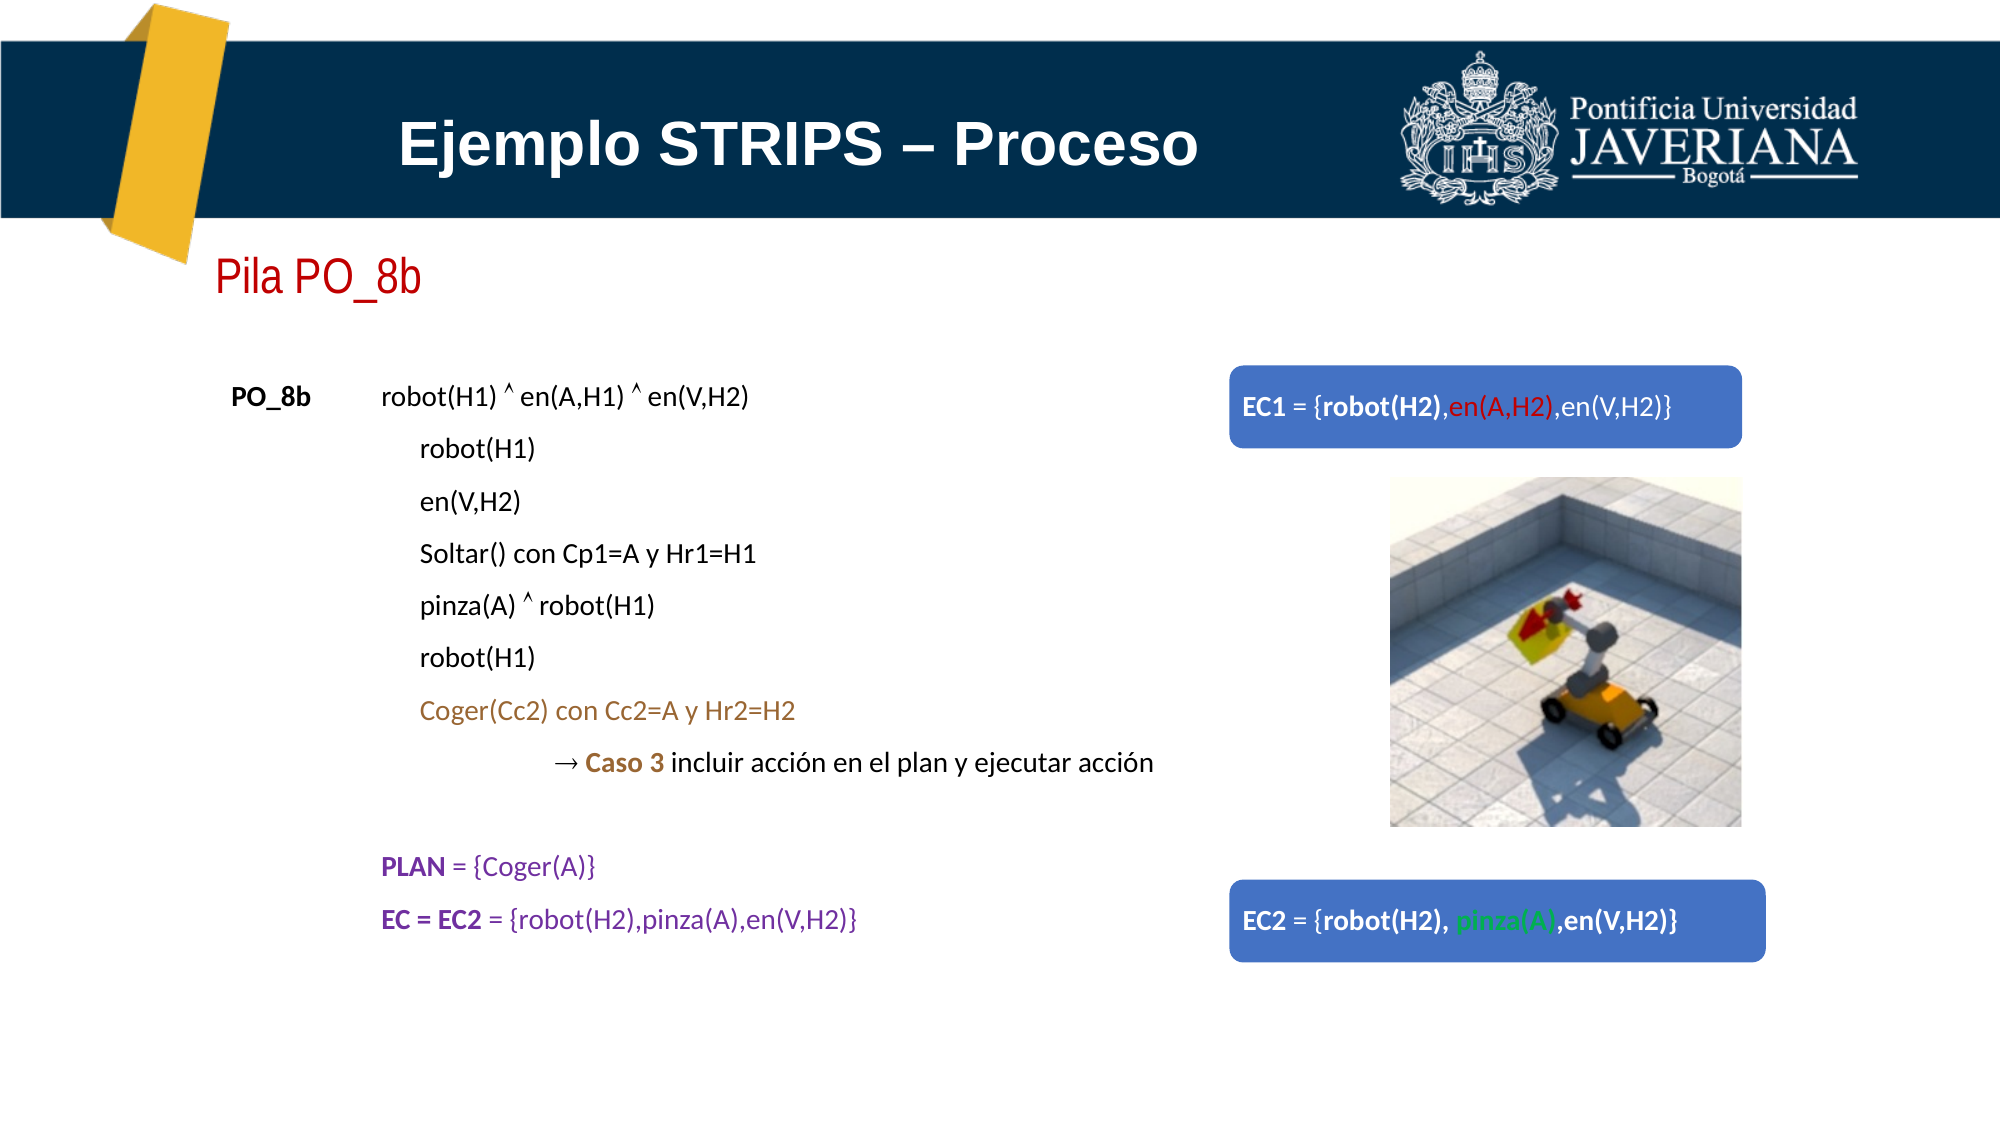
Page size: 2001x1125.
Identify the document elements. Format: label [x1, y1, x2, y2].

list [0, 0, 2000, 1125]
text_box [1229, 365, 1743, 449]
picture [1390, 477, 1743, 827]
text_box [1229, 879, 1766, 963]
